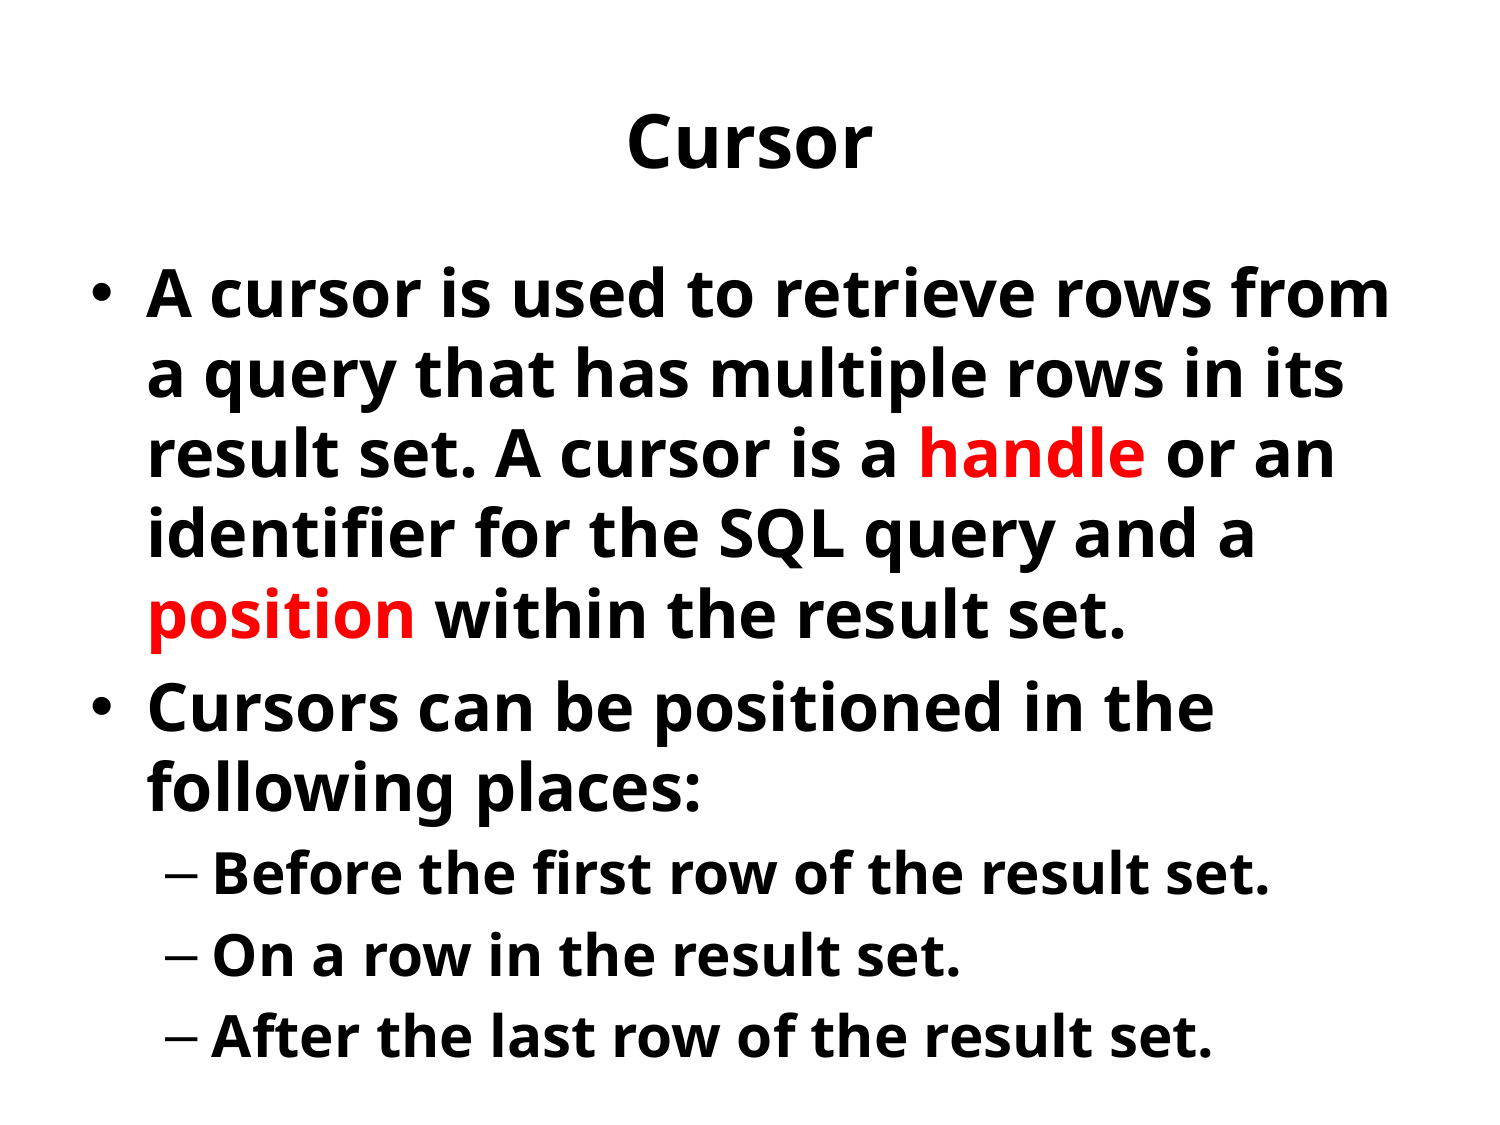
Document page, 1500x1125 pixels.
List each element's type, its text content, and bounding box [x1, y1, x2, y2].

title Cursor [75, 45, 1425, 233]
list A cursor is used to retrieve rows from a query that has multiple rows in its result set. A cursor is a handle or an identifier for the SQL query and a position within the result set. Cursors can be positioned in the following places: Before the first row of the result set. On a row in the result set. After the last row of the result set. [75, 243, 1425, 1106]
